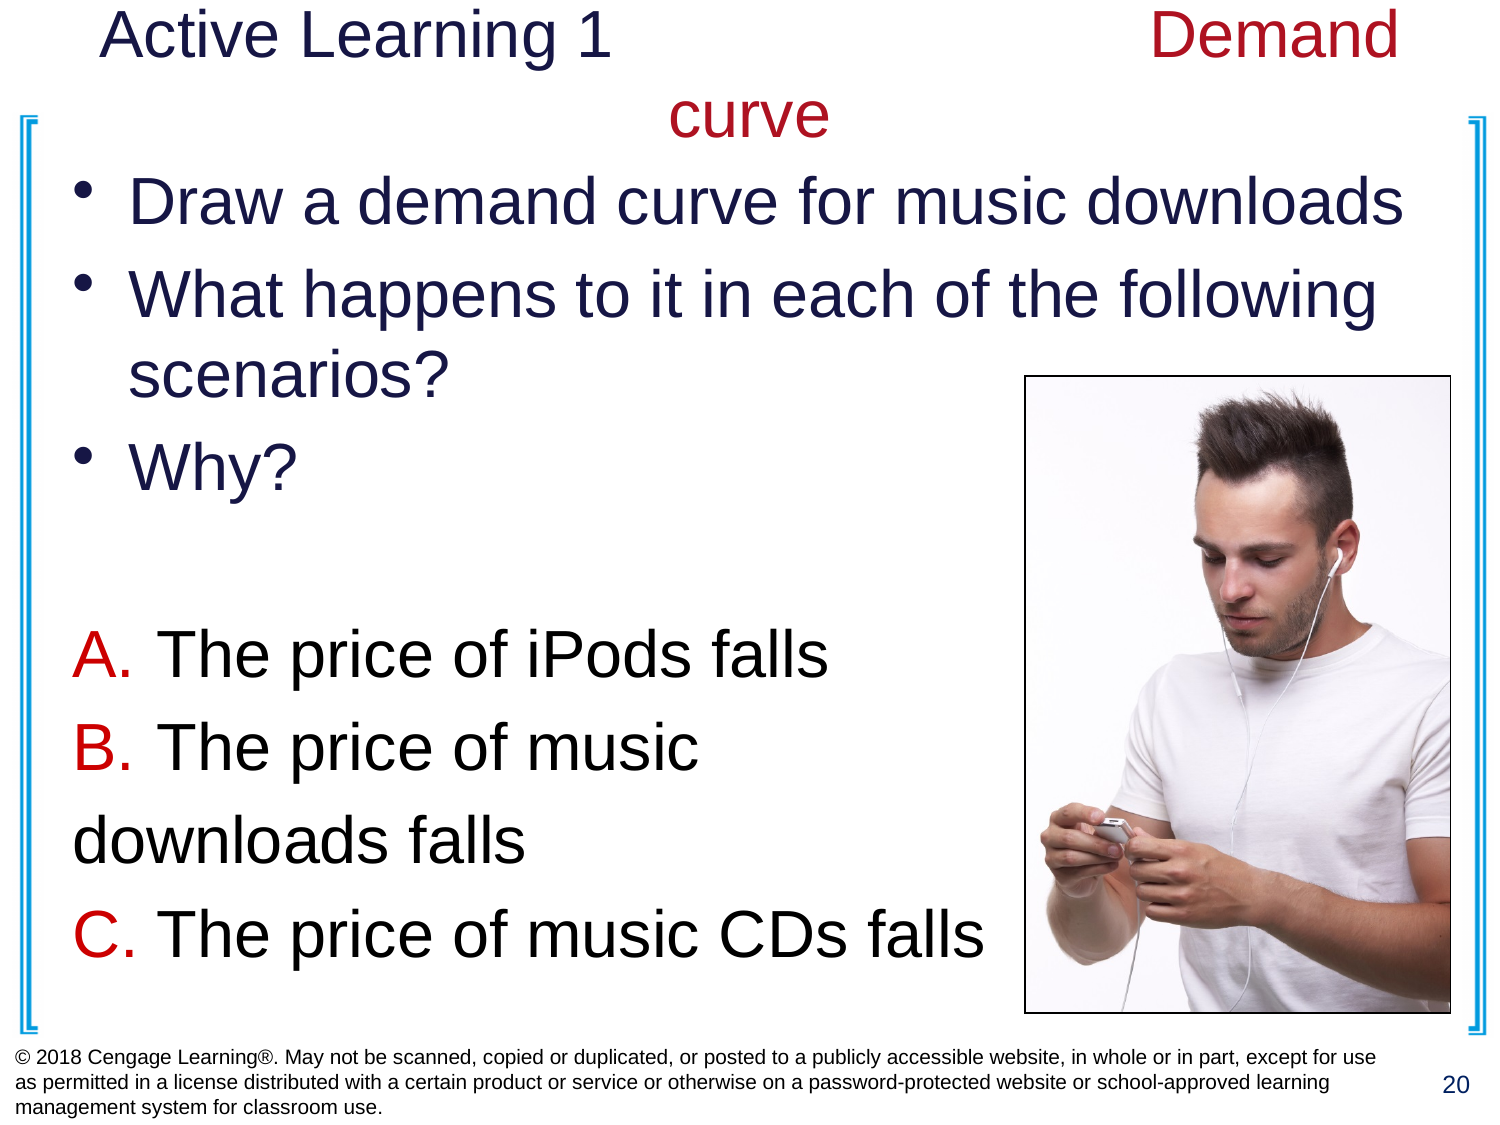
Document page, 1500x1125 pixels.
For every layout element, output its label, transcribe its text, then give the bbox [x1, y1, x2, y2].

list Draw a demand curve for music downloads What happens to it in each of the following scenarios? Why? The price of iPods falls The price of music downloads falls The price of music CDs falls [56, 149, 1455, 1058]
picture [1025, 376, 1451, 1013]
footer © 2018 Cengage Learning®. May not be scanned, copied or duplicated, or posted to a publicly accessible website, in whole or in part, except for use as permitted in a license distributed with a certain product or service or otherwise on a password-protected website or school-approved learning management system for classroom use. [0, 1037, 1412, 1125]
title Active Learning 1 Demand curve [24, 16, 1475, 125]
picture [13, 113, 43, 1037]
picture [1463, 113, 1493, 1037]
slide_number 20 [1412, 1060, 1500, 1125]
